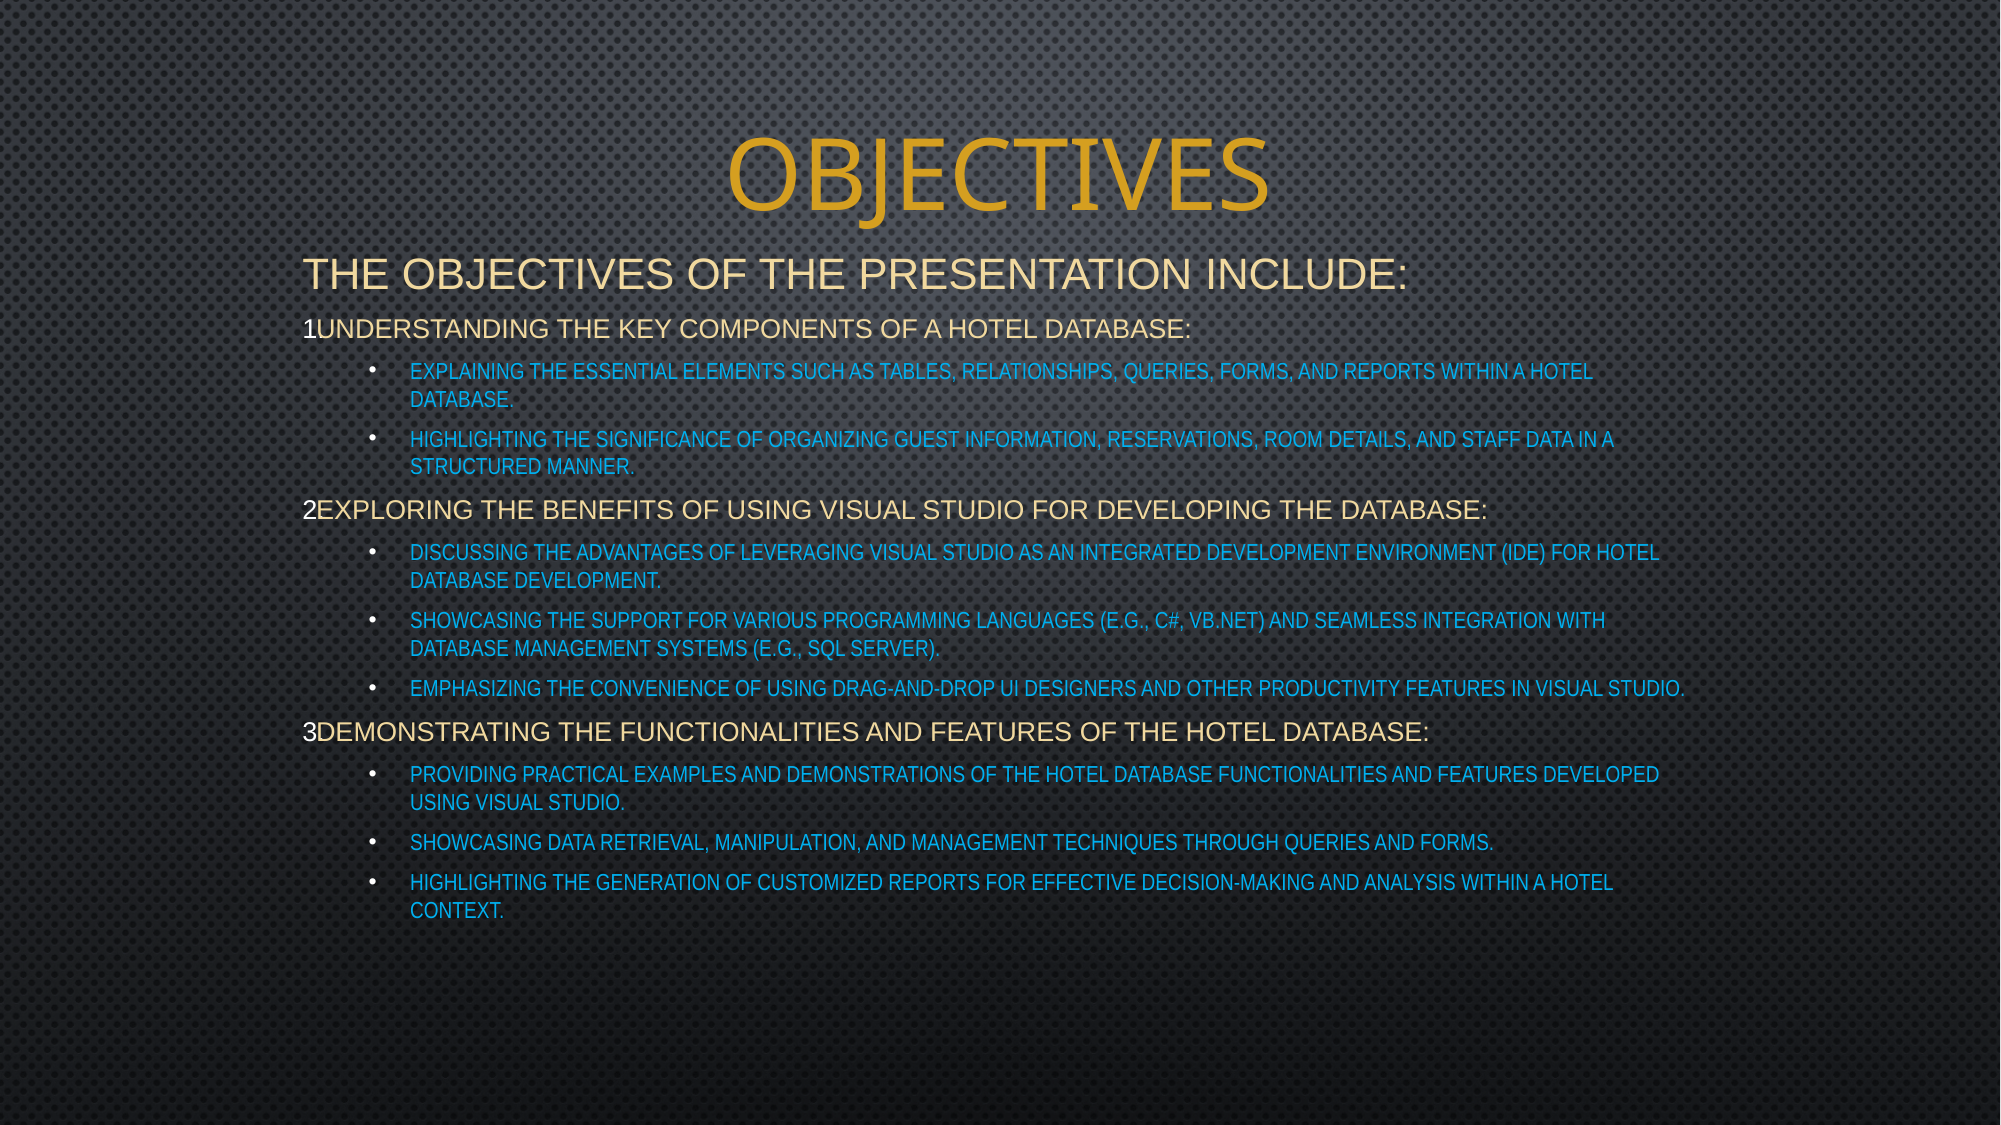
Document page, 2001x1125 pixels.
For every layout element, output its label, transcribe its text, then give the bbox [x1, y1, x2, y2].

title Objectives [287, 99, 1711, 238]
subtitle The objectives of the presentation include: Understanding the key components of a hotel database: Explaining the essential elements such as tables, relationships, queries, forms, and reports within a hotel database. Highlighting the significance of organizing guest information, reservations, room details, and staff data in a structured manner. Exploring the benefits of using Visual Studio for developing the database: Discussing the advantages of leveraging Visual Studio as an Integrated Development Environment (IDE) for hotel database development. Showcasing the support for various programming languages (e.g., C#, VB.NET) and seamless integration with database management systems (e.g., SQL Server). Emphasizing the convenience of using drag-and-drop UI designers and other productivity features in Visual Studio. Demonstrating the functionalities and features of the hotel database: Providing practical examples and demonstrations of the hotel database functionalities and features developed using Visual Studio. Showcasing data retrieval, manipulation, and management techniques through queries and forms. Highlighting the generation of customized reports for effective decision-making and analysis within a hotel context. [287, 238, 1711, 950]
